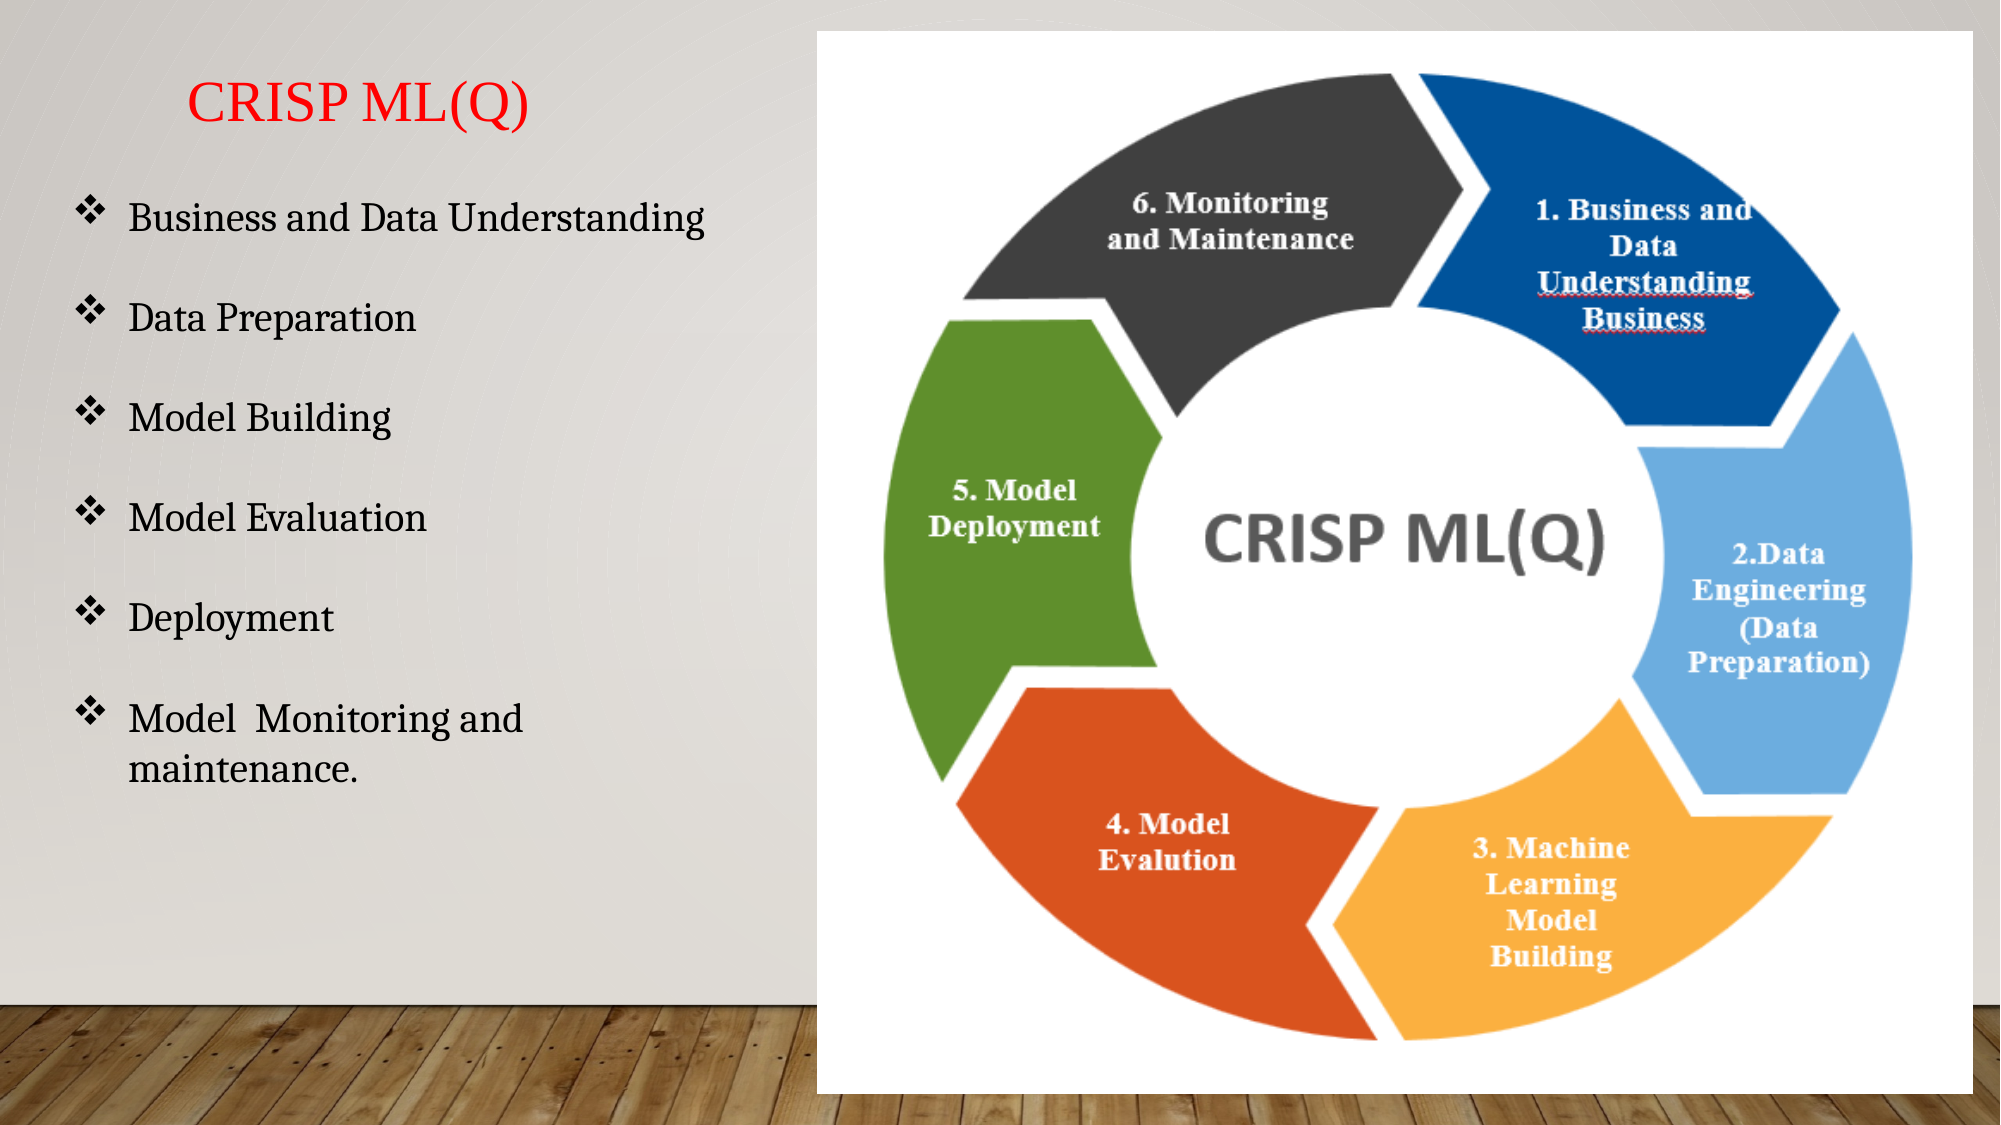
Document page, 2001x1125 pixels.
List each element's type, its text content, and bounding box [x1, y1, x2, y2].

text_box Business and Data Understanding Data Preparation Model Building Model Evaluation Deployment Model Monitoring and maintenance. [57, 182, 725, 798]
picture [0, 31, 2000, 1125]
text_box CRISP ML(Q) [57, 55, 817, 141]
